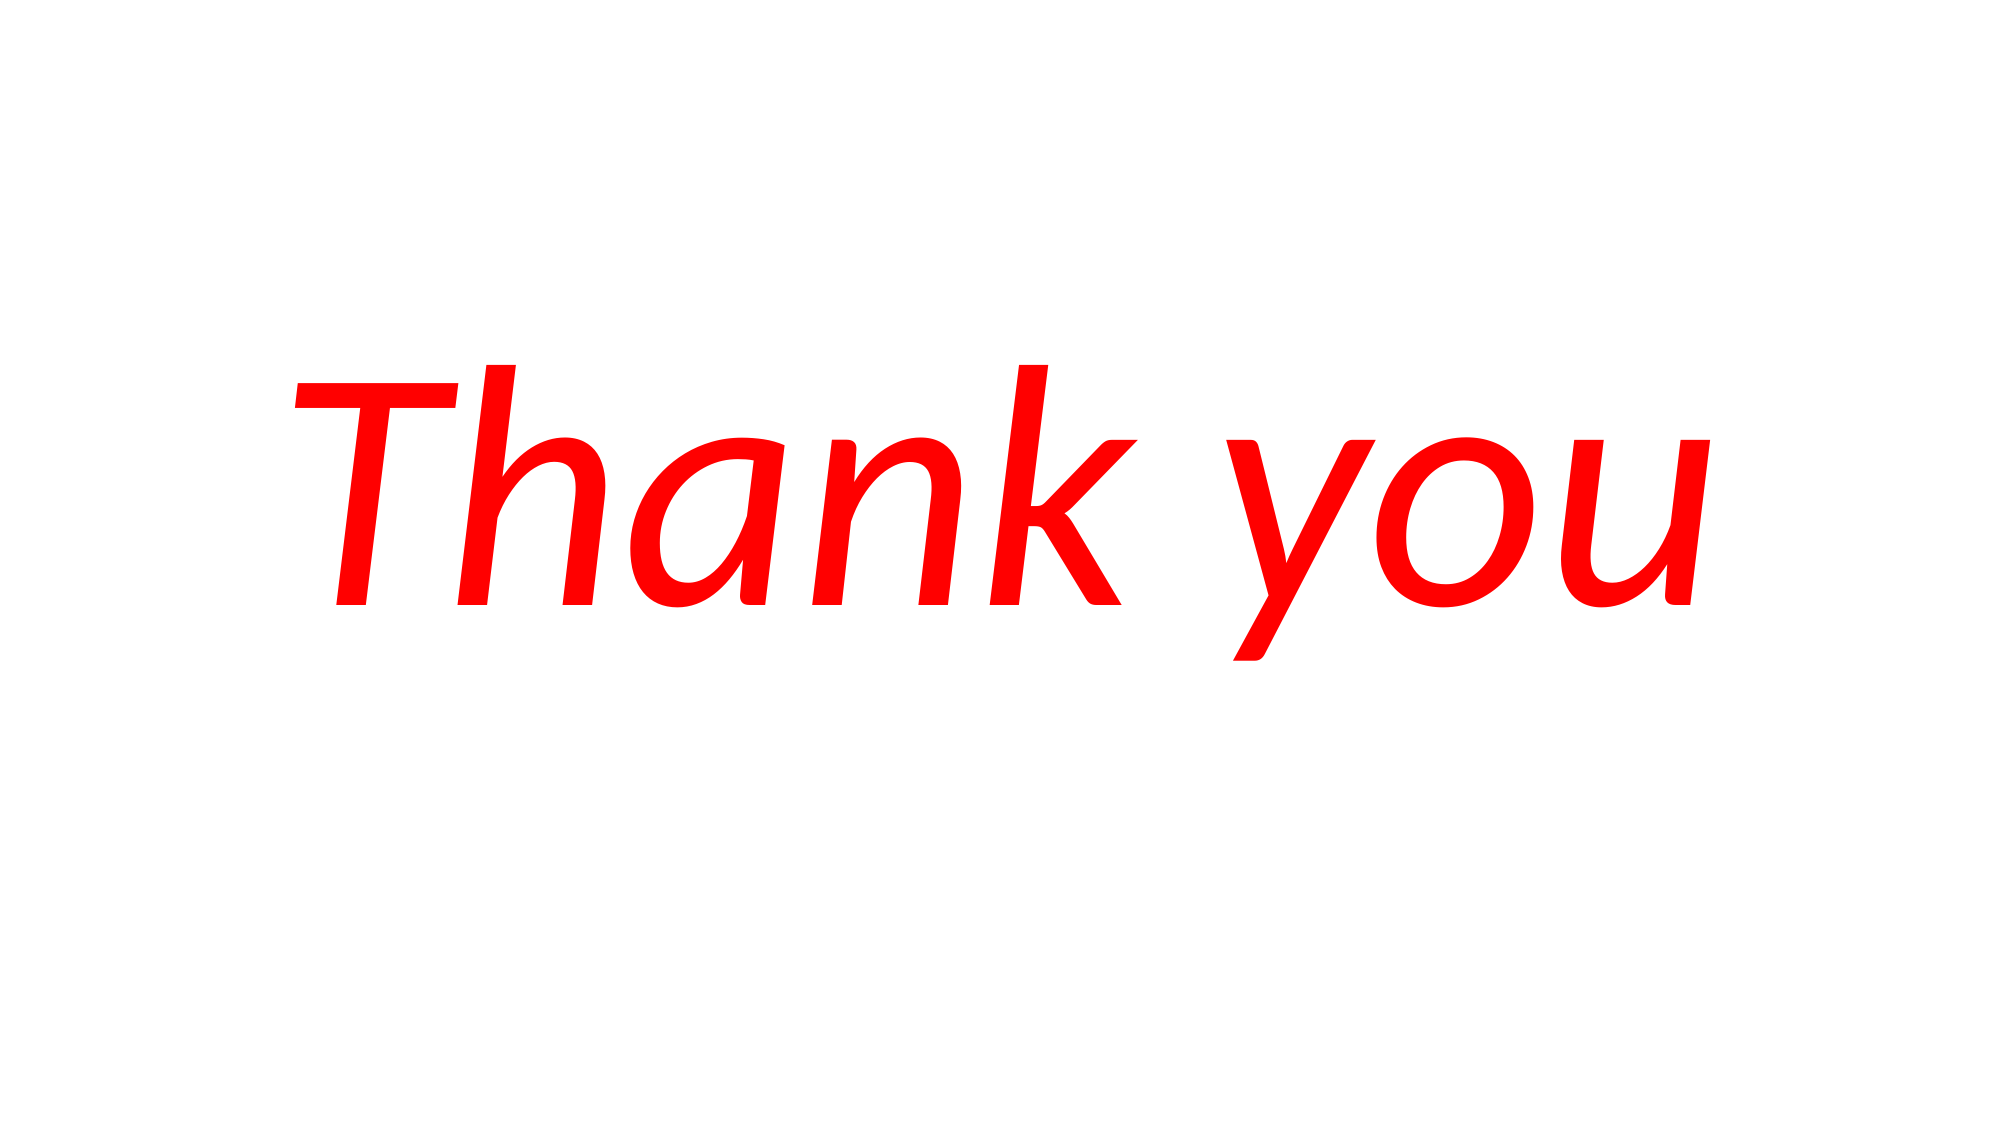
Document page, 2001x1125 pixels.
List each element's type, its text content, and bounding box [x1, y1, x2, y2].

list Thank you [137, 299, 1863, 1014]
